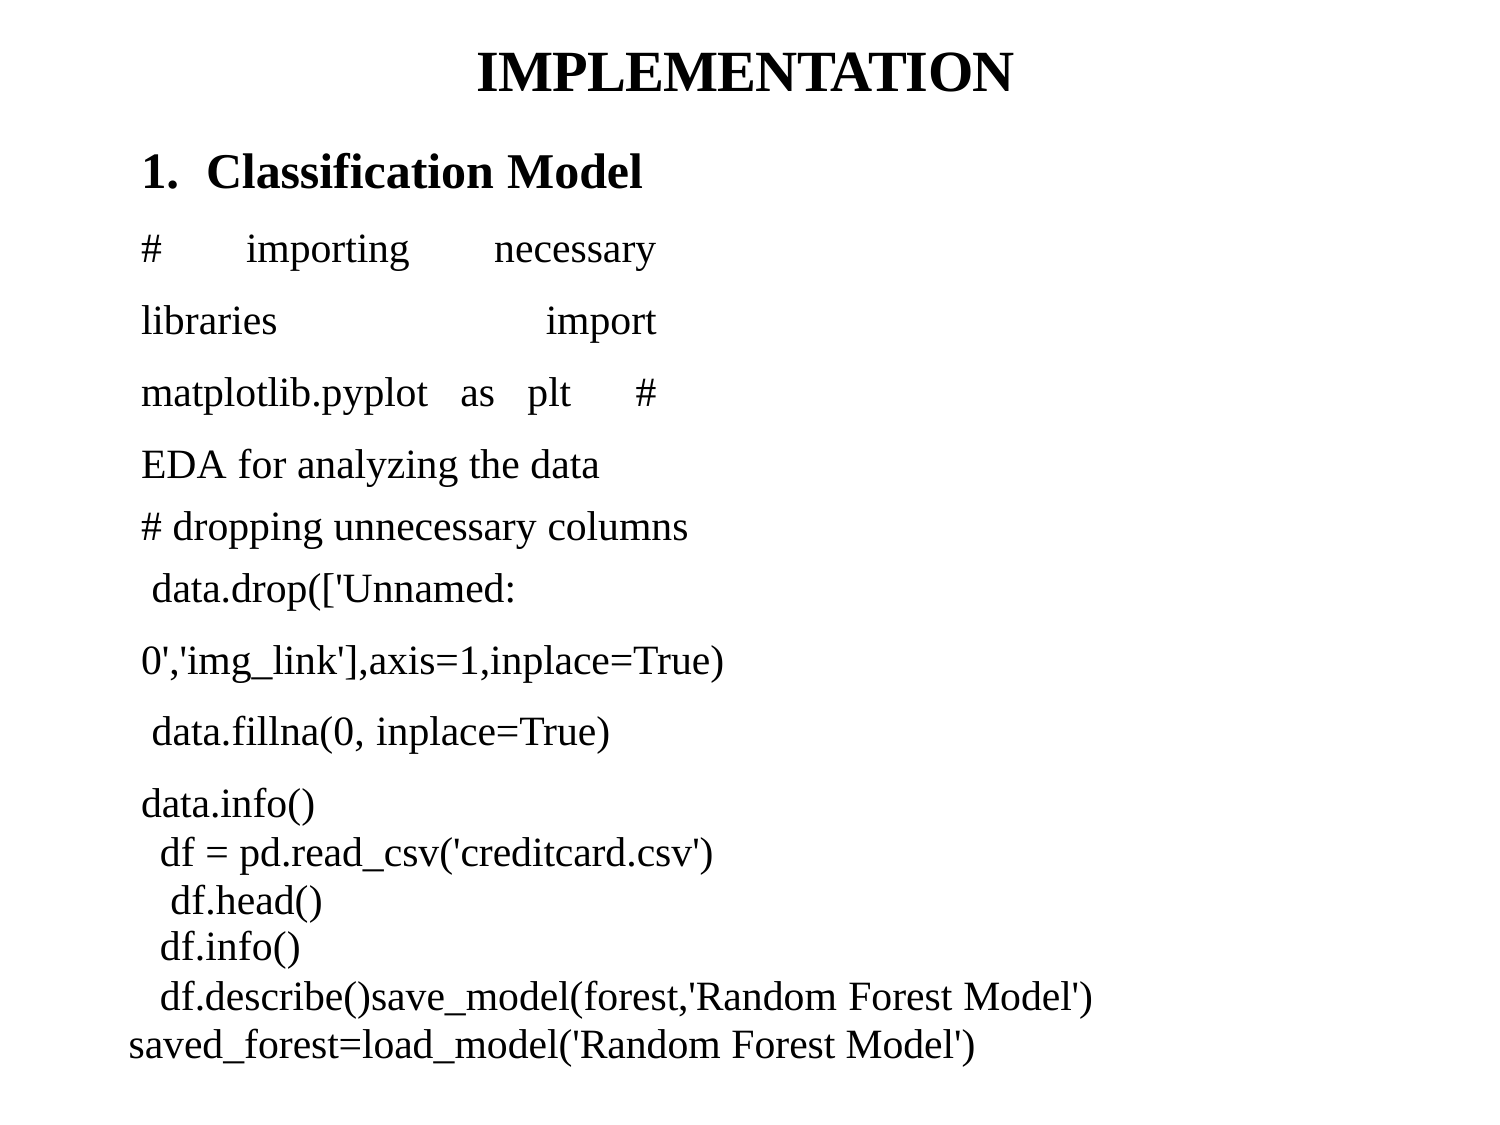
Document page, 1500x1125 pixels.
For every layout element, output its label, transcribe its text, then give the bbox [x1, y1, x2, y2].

title IMPLEMENTATION [474, 31, 1028, 103]
text_box 1. Classification Model # importing necessary libraries import matplotlib.pyplot as plt # EDA for analyzing the data # dropping unnecessary columns data.drop(['Unnamed: 0','img_link'],axis=1,inplace=True) data.fillna(0, inplace=True) data.info() df = pd.read_csv('creditcard.csv') df.head() df.info() df.describe()save_model(forest,'Random Forest Model') saved_forest=load_model('Random Forest Model') [116, 103, 1095, 1067]
